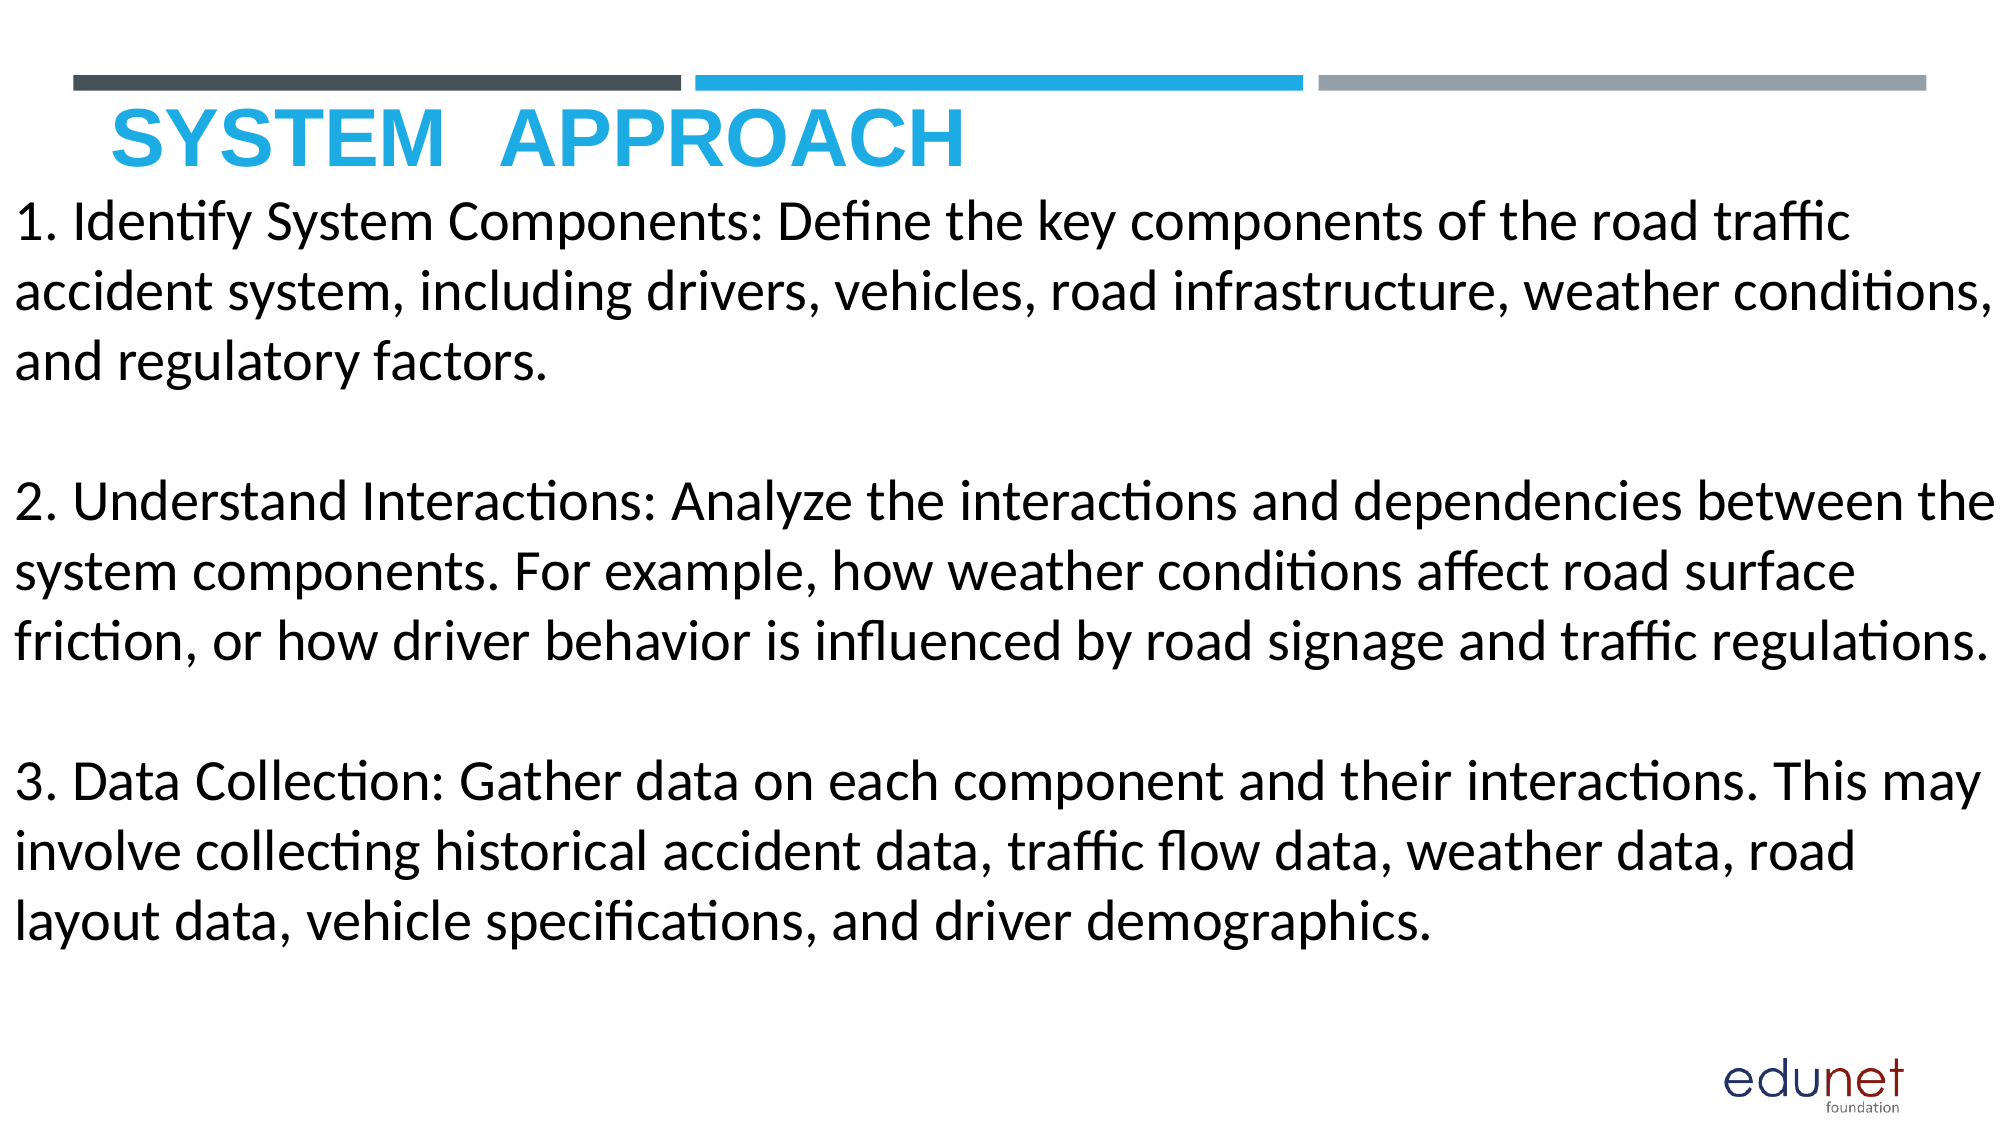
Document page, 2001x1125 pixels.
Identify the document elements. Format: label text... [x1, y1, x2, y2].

text_box 1. Identify System Components: Define the key components of the road traffic accident system, including drivers, vehicles, road infrastructure, weather conditions, and regulatory factors. 2. Understand Interactions: Analyze the interactions and dependencies between the system components. For example, how weather conditions affect road surface friction, or how driver behavior is influenced by road signage and traffic regulations. 3. Data Collection: Gather data on each component and their interactions. This may involve collecting historical accident data, traffic flow data, weather data, road layout data, vehicle specifications, and driver demographics. [0, 174, 2000, 1125]
title SYSTEM APPROACH [108, 81, 969, 174]
